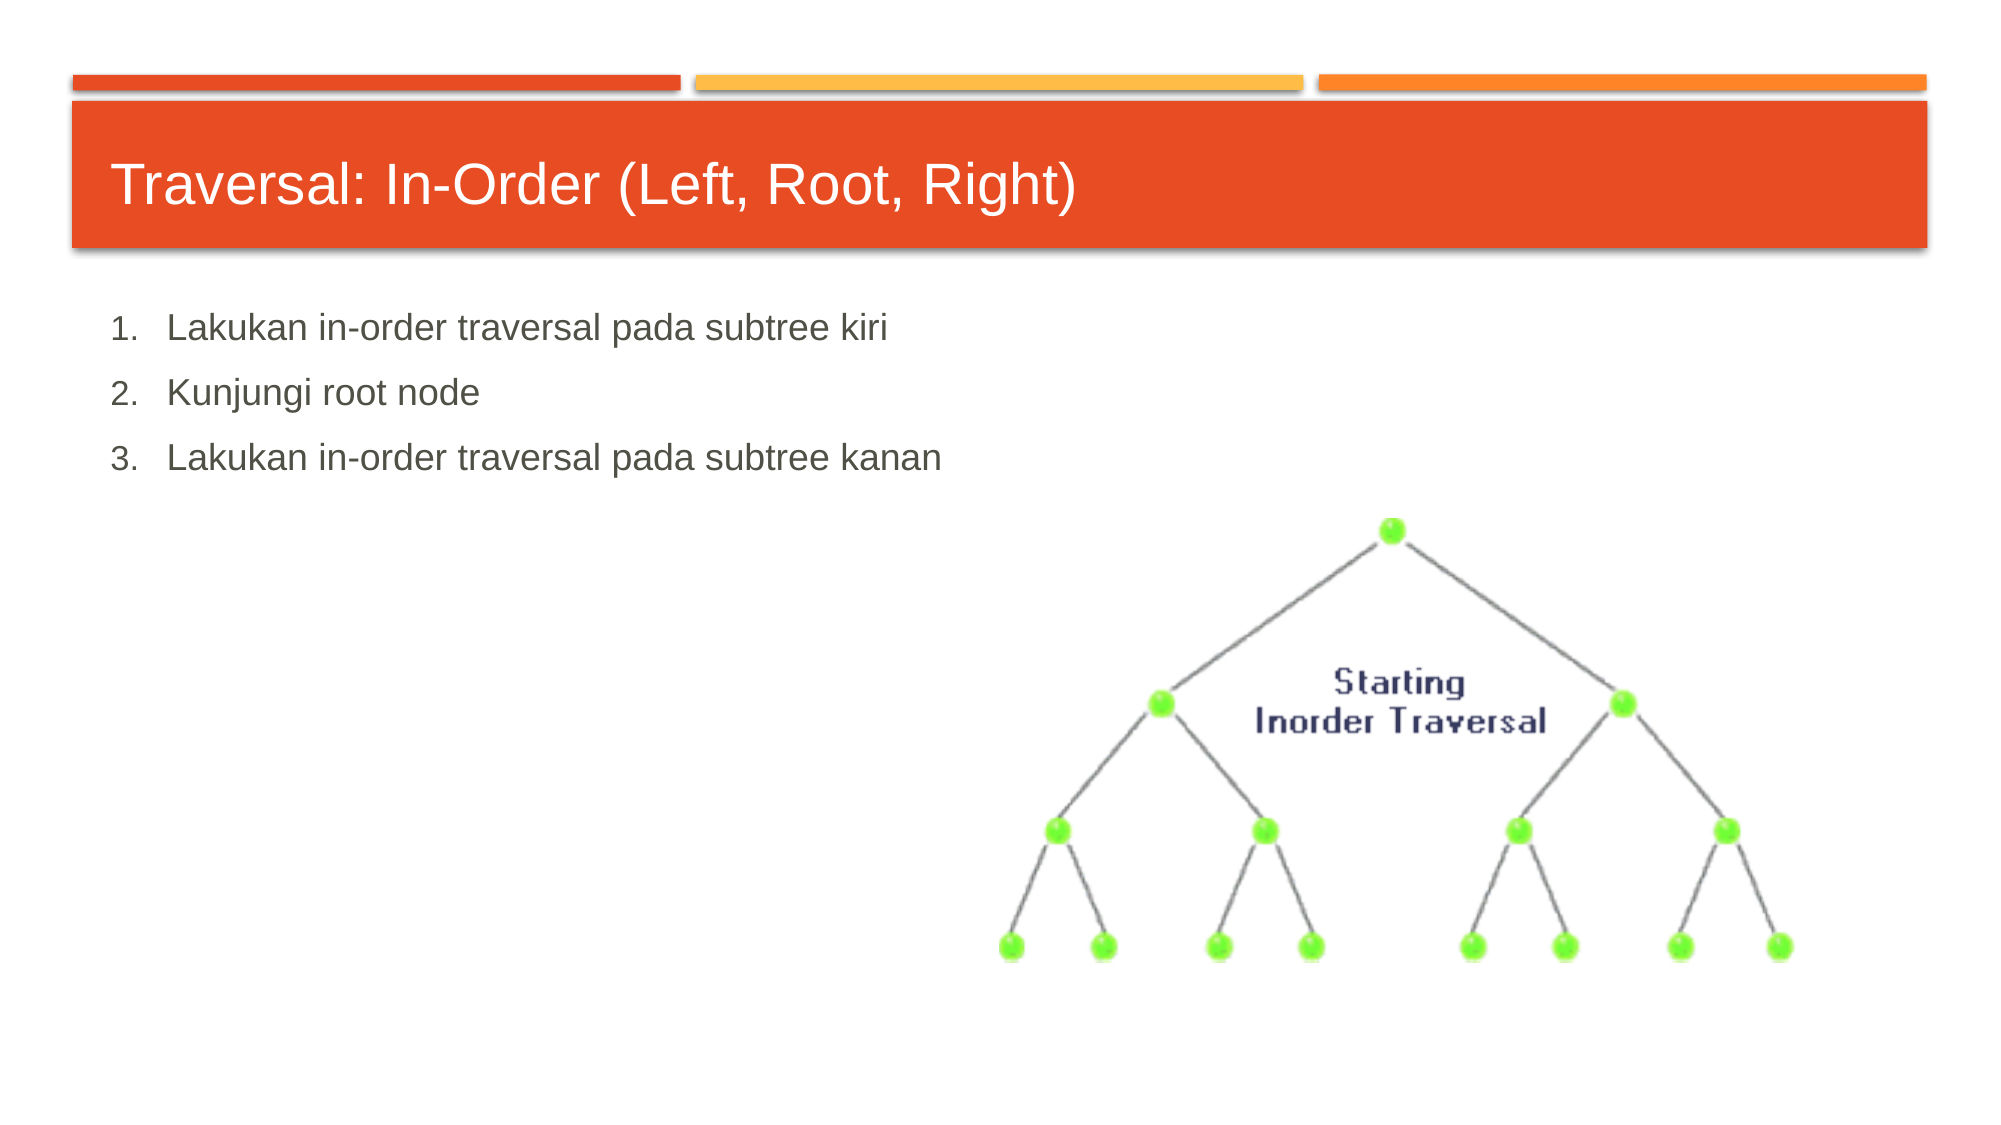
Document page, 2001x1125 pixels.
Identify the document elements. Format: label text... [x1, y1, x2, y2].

list Lakukan in-order traversal pada subtree kiri Kunjungi root node Lakukan in-order traversal pada subtree kanan [95, 295, 1905, 540]
title Traversal: In-Order (Left, Root, Right) [95, 115, 1905, 248]
picture [999, 517, 1799, 964]
